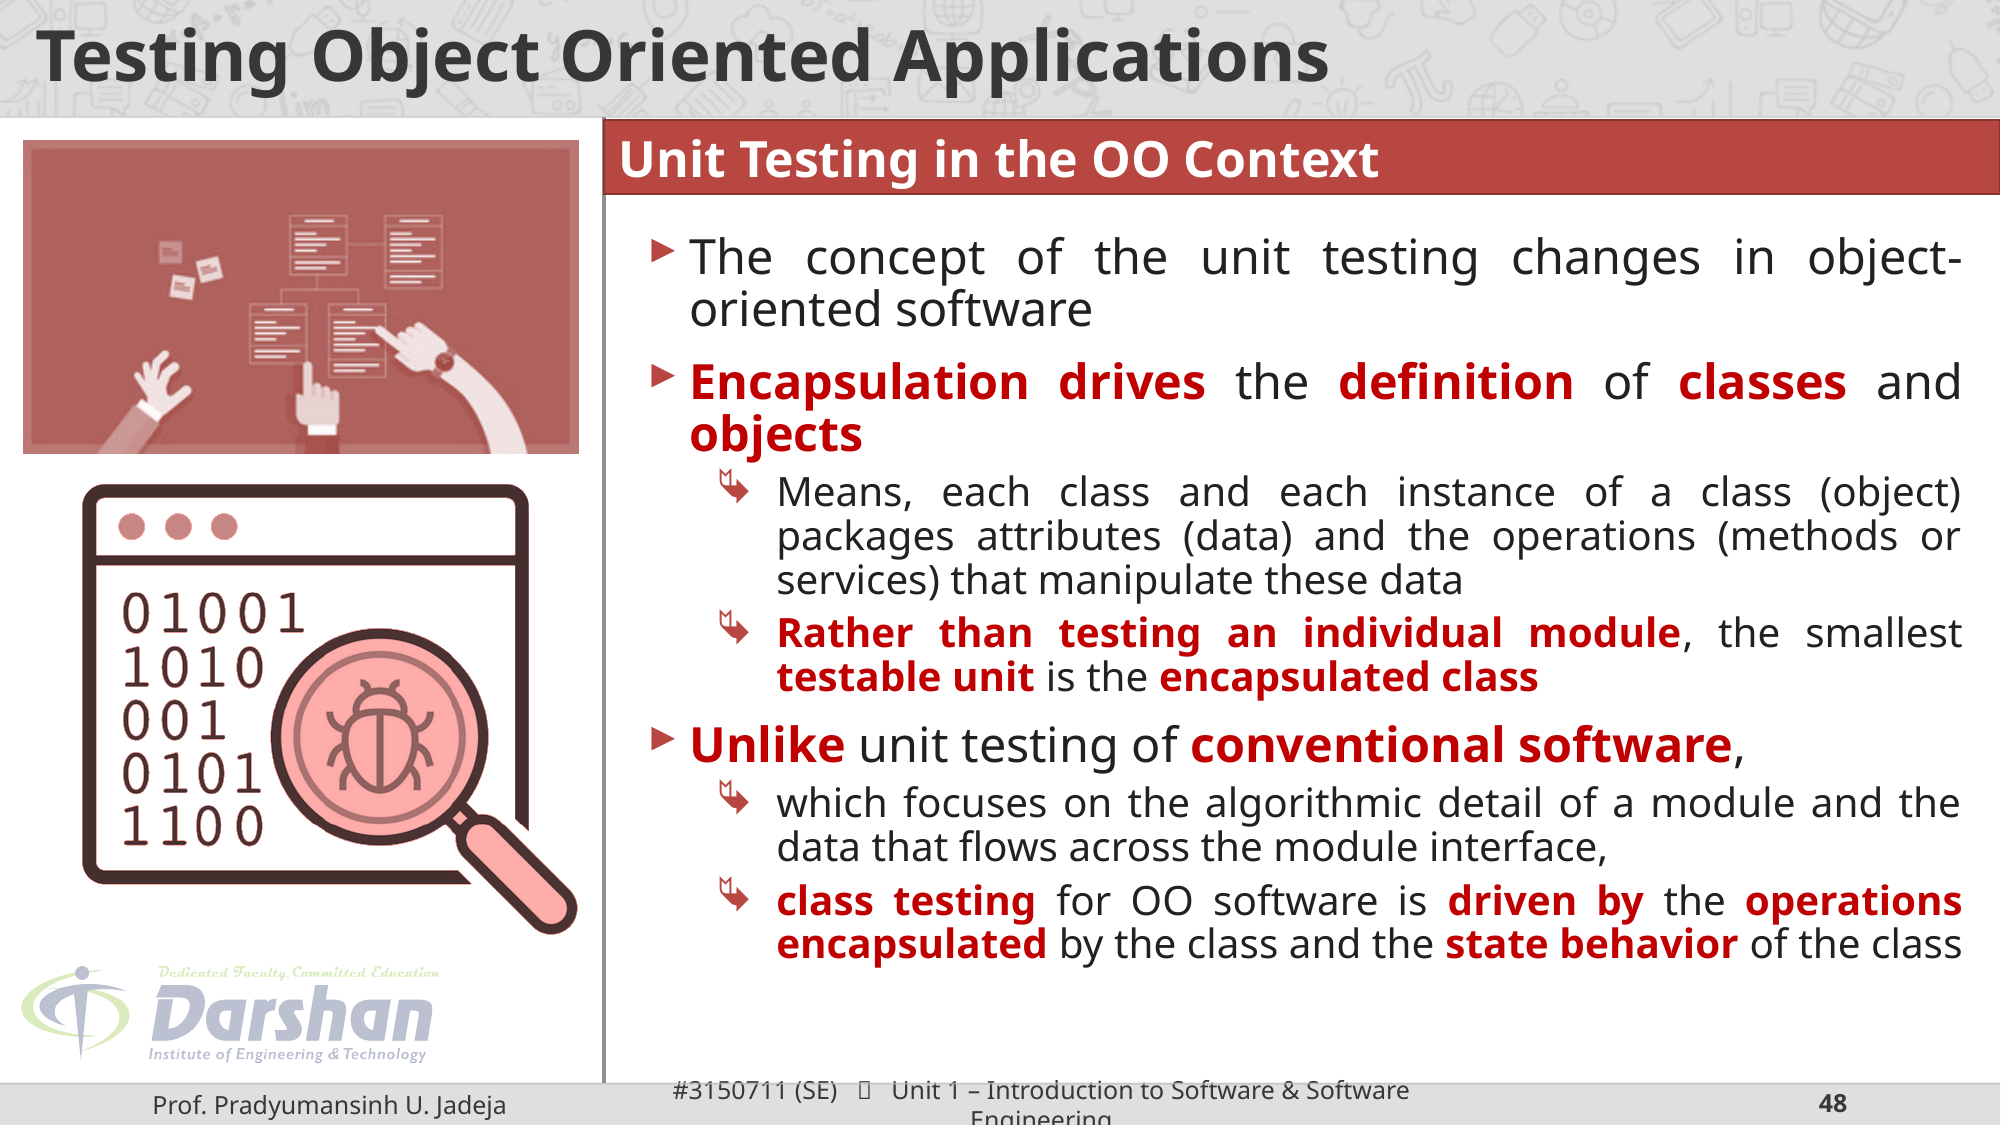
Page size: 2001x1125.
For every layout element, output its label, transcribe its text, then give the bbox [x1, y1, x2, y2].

text_box Unit Testing in the OO Context [605, 119, 2000, 195]
picture [71, 477, 579, 940]
title Testing Object Oriented Applications [0, 0, 2000, 117]
picture [23, 140, 579, 454]
text_box The concept of the unit testing changes in object-oriented software Encapsulation drives the definition of classes and objects Means, each class and each instance of a class (object) packages attributes (data) and the operations (methods or services) that manipulate these data Rather than testing an individual module, the smallest testable unit is the encapsulated class Unlike unit testing of conventional software, which focuses on the algorithmic detail of a module and the data that flows across the module interface, class testing for OO software is driven by the operations encapsulated by the class and the state behavior of the class [632, 224, 1978, 1007]
